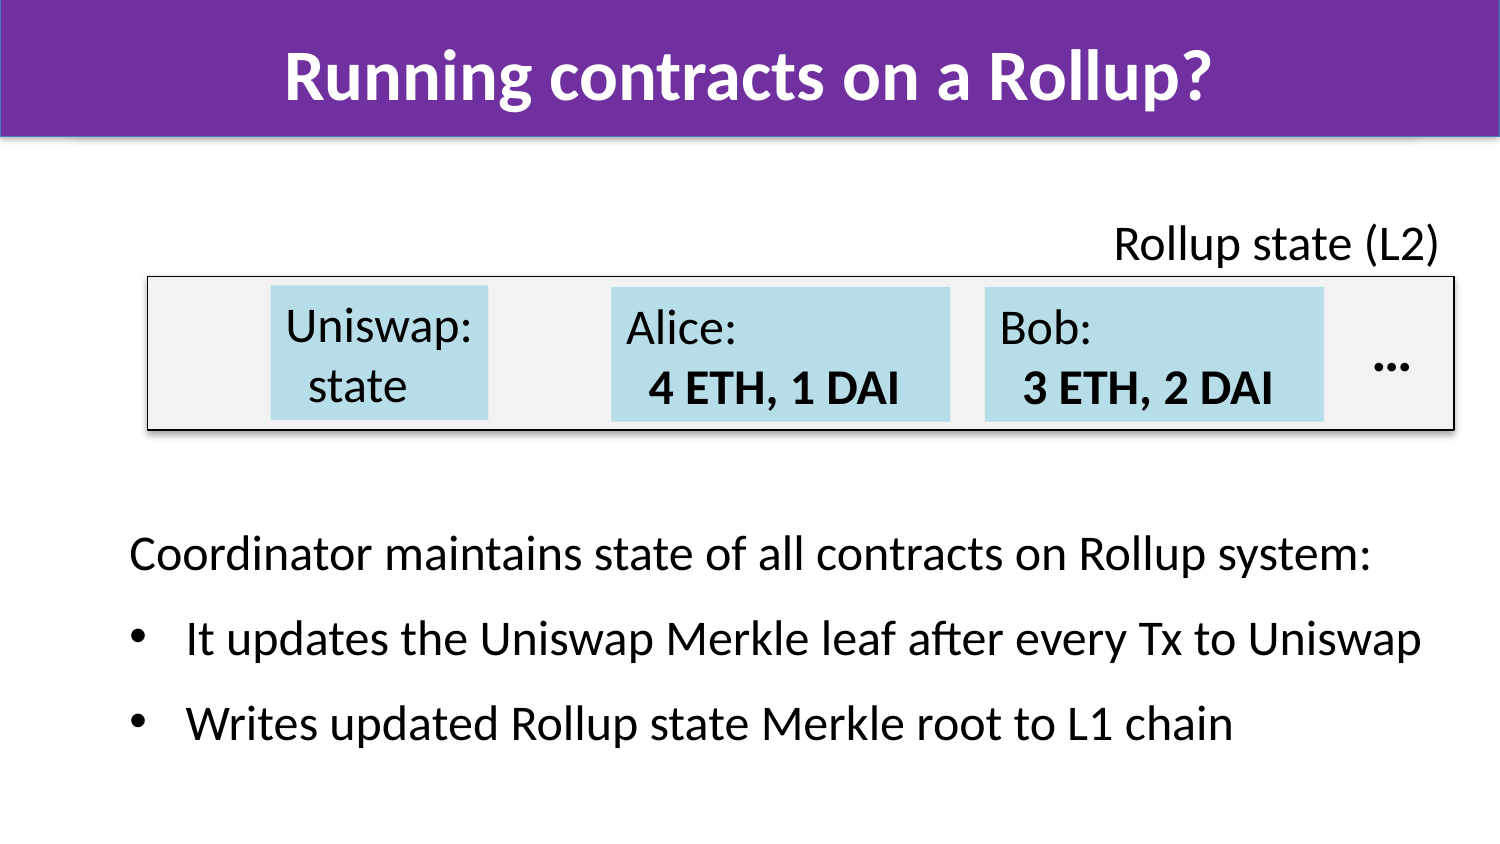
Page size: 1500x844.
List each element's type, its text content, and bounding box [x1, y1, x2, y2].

text_box Bob: 3 ETH, 2 DAI [984, 286, 1325, 422]
text_box Rollup state (L2) [1098, 203, 1459, 278]
text_box Alice: 4 ETH, 1 DAI [611, 286, 951, 422]
text_box … [1356, 306, 1428, 391]
text_box Uniswap: state [270, 285, 489, 421]
title Running contracts on a Rollup? [75, 20, 1425, 123]
text_box Coordinator maintains state of all contracts on Rollup system: It updates the Uniswap Merkle leaf after every Tx to Uniswap Writes updated Rollup state Merkle root to L1 chain [114, 513, 1438, 758]
text_box [147, 276, 1455, 431]
